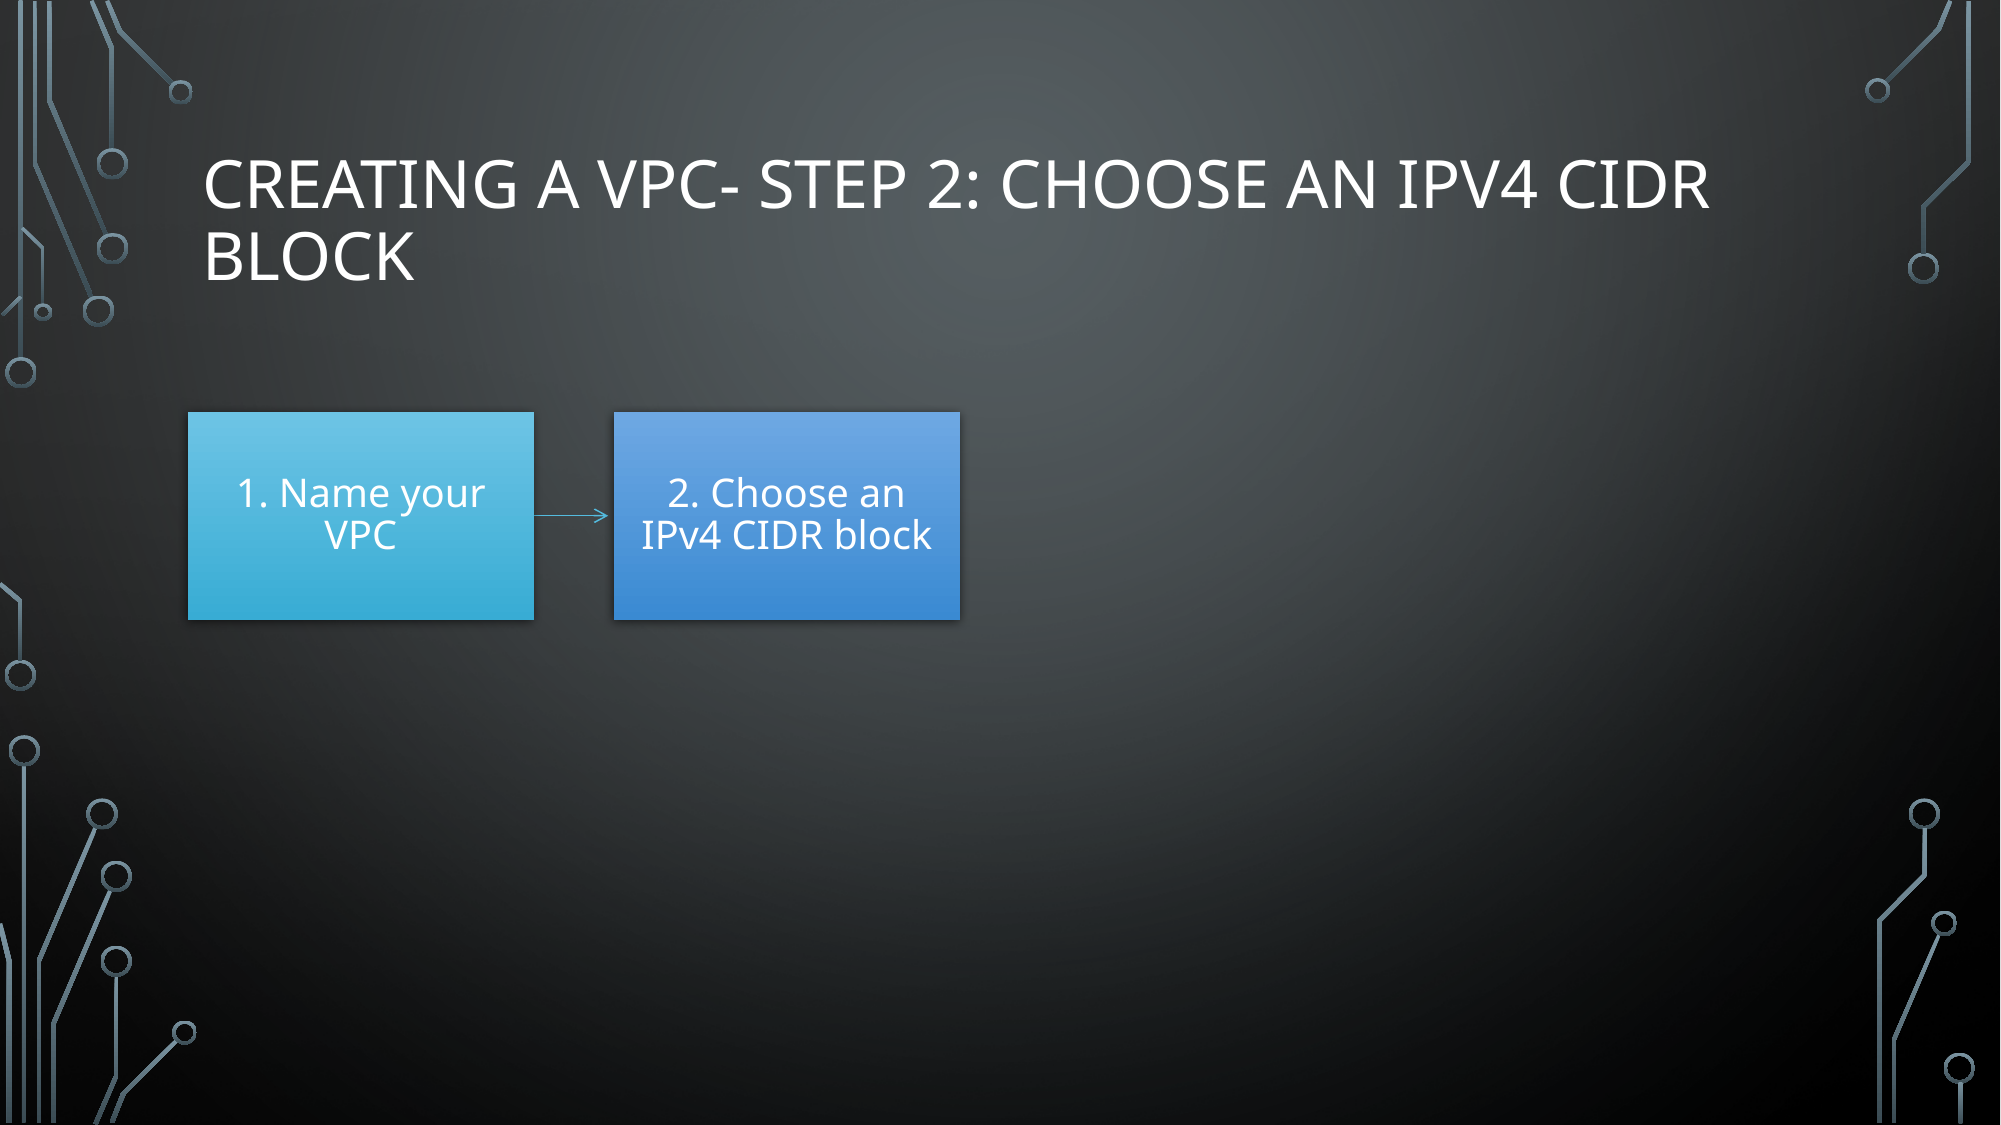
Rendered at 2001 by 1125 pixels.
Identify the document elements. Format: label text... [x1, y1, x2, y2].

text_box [187, 411, 961, 620]
title Creating a VPC- Step 2: Choose an IPv4 CIDR Block [187, 101, 1813, 344]
